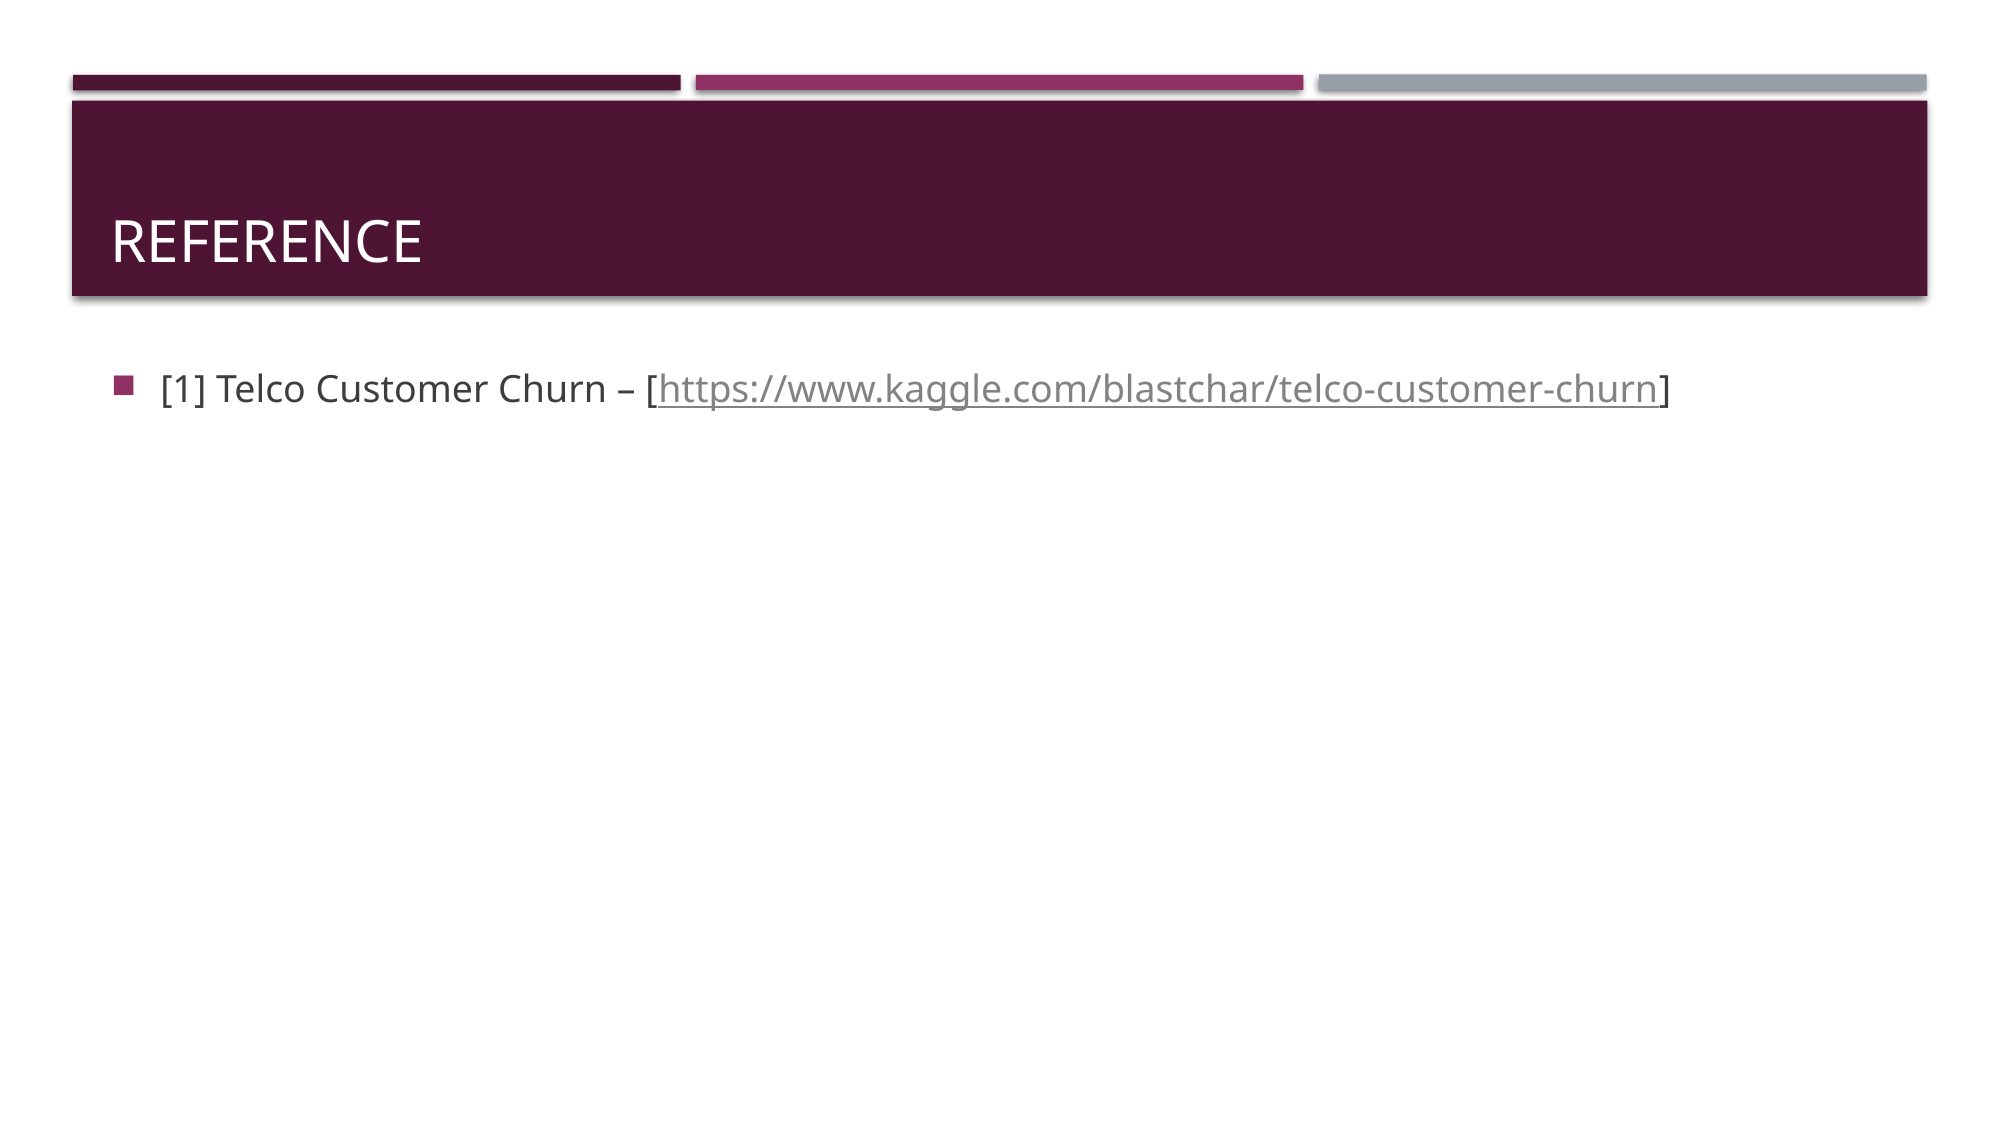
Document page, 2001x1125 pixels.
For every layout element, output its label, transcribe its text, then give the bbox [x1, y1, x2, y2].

title Reference [95, 115, 1905, 282]
list [1] Telco Customer Churn – [https://www.kaggle.com/blastchar/telco-customer-churn] [95, 357, 1905, 962]
